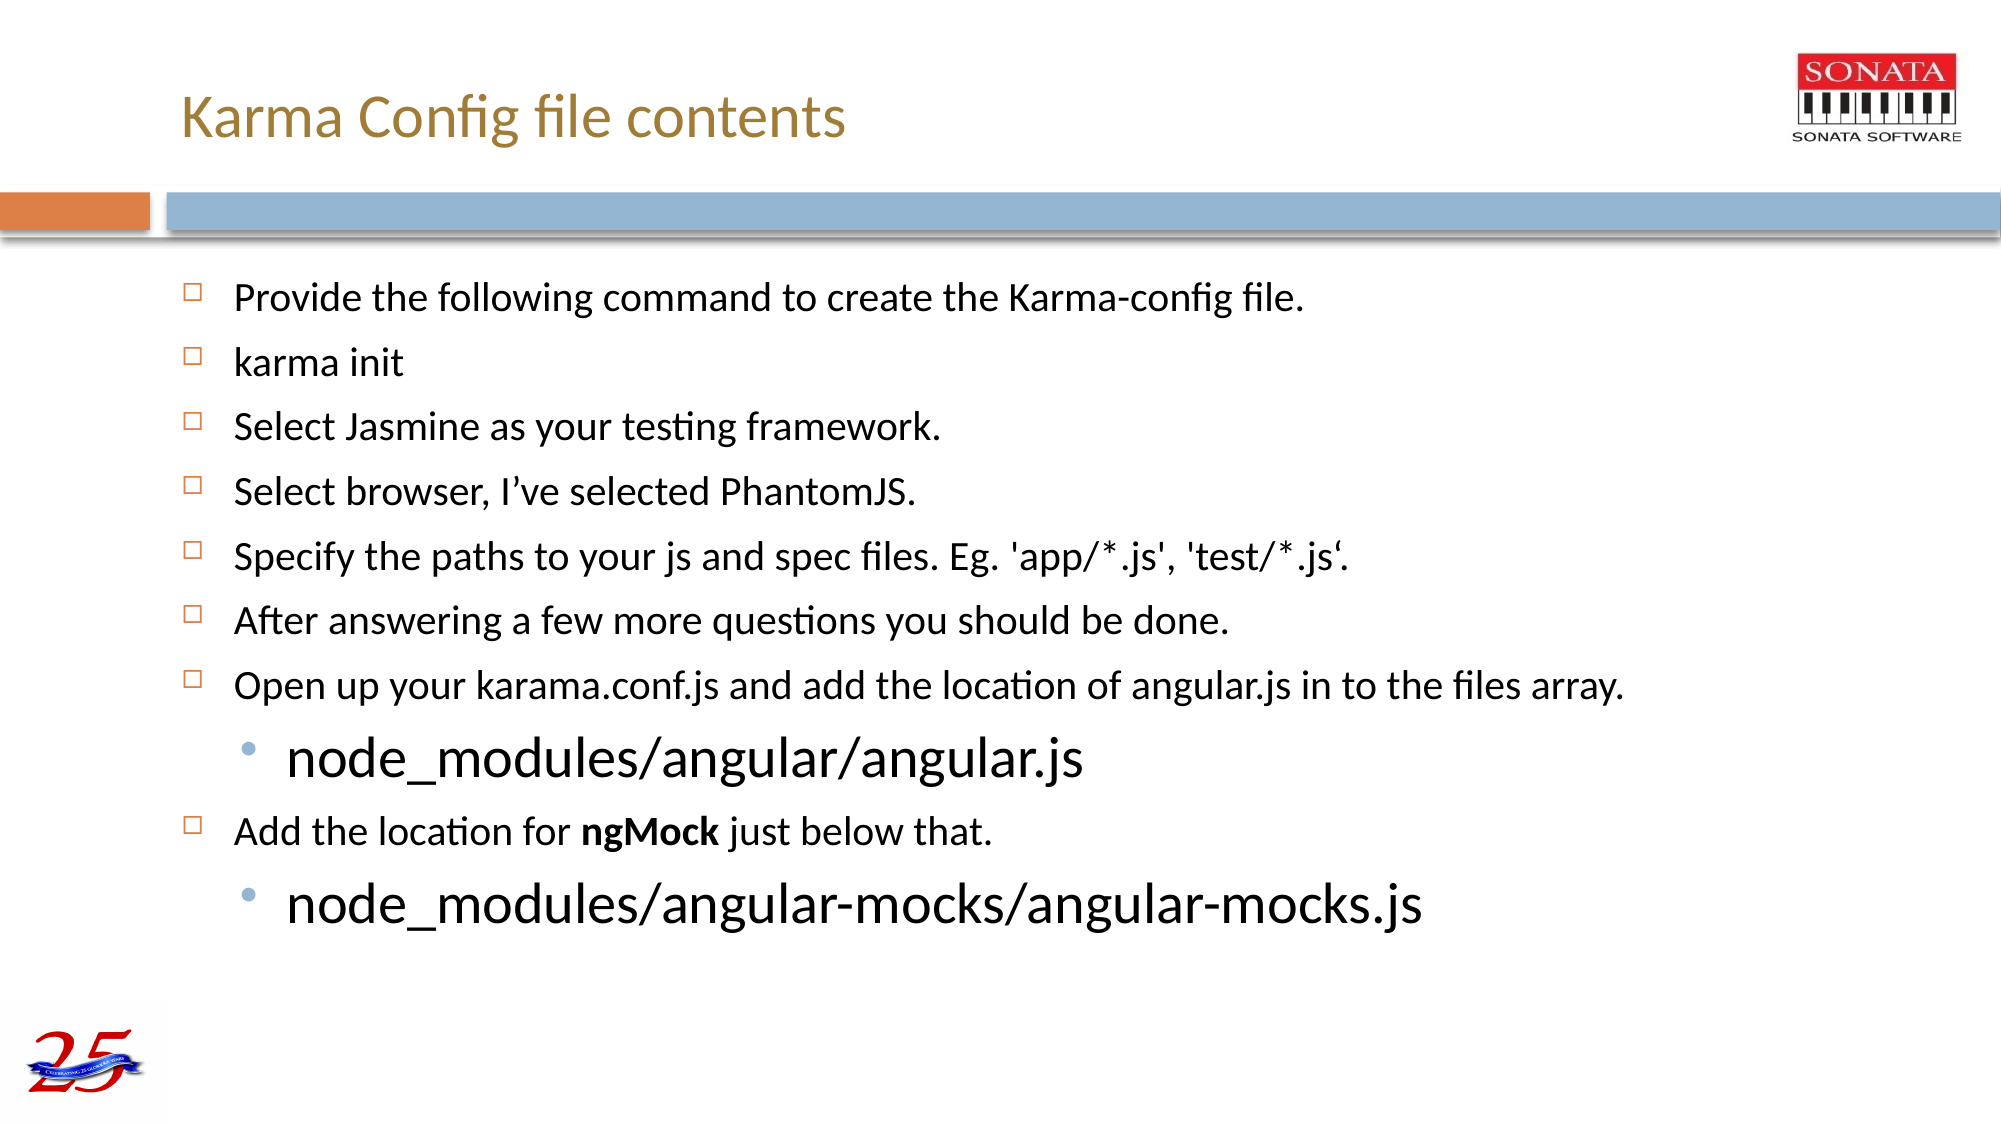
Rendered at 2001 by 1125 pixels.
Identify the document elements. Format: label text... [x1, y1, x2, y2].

picture [1779, 40, 1974, 154]
picture [0, 998, 167, 1125]
title Karma Config file contents [166, 49, 1784, 175]
list Provide the following command to create the Karma-config file. karma init Select Jasmine as your testing framework. Select browser, I’ve selected PhantomJS. Specify the paths to your js and spec files. Eg. 'app/*.js', 'test/*.js‘. After answering a few more questions you should be done. Open up your karama.conf.js and add the location of angular.js in to the files array. node_modules/angular/angular.js Add the location for ngMock just below that. node_modules/angular-mocks/angular-mocks.js [166, 262, 1918, 1001]
